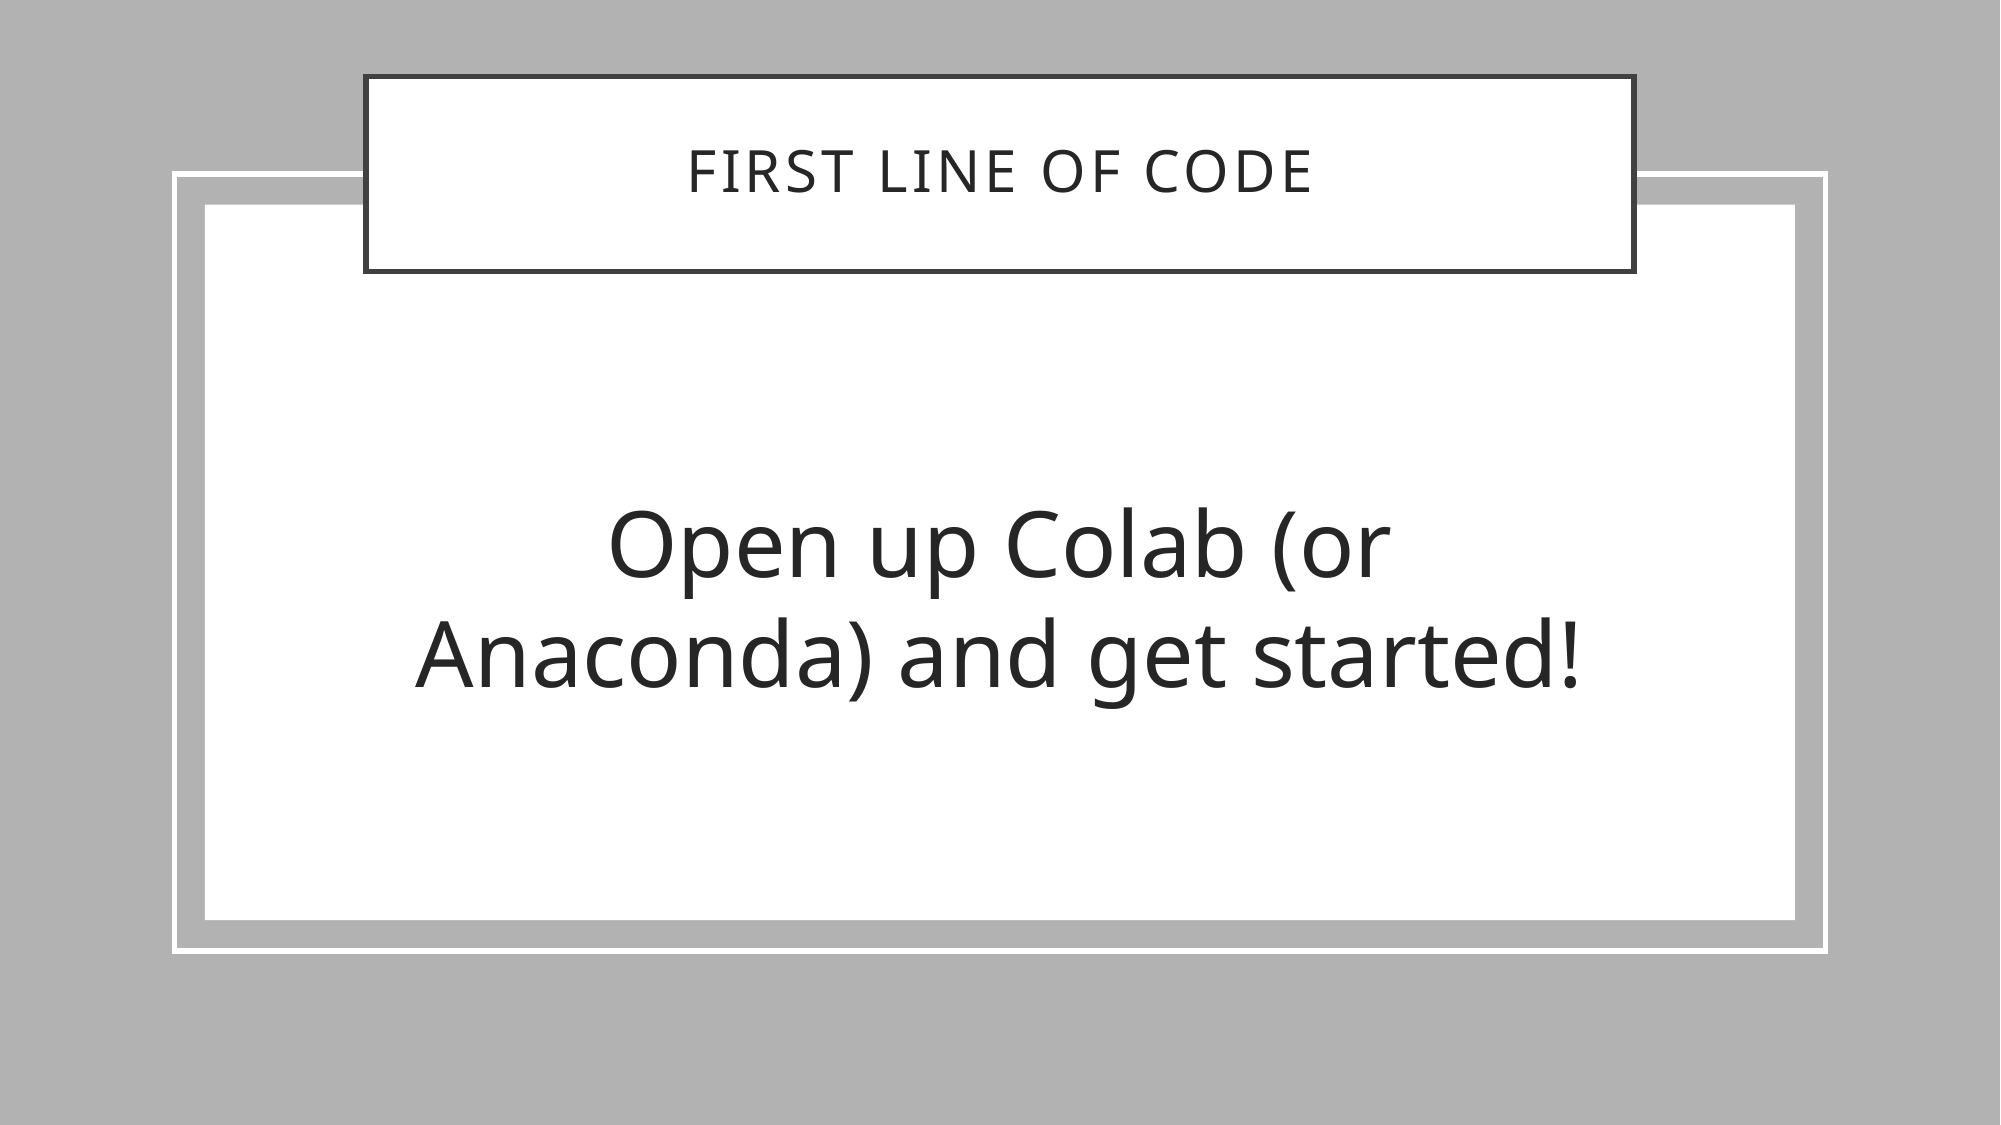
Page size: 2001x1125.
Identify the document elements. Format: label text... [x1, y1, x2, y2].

title First line of code [363, 74, 1637, 274]
text_box [0, 0, 2000, 1125]
text_box [173, 173, 1827, 952]
text_box Open up Colab (or Anaconda) and get started! [366, 359, 1634, 833]
